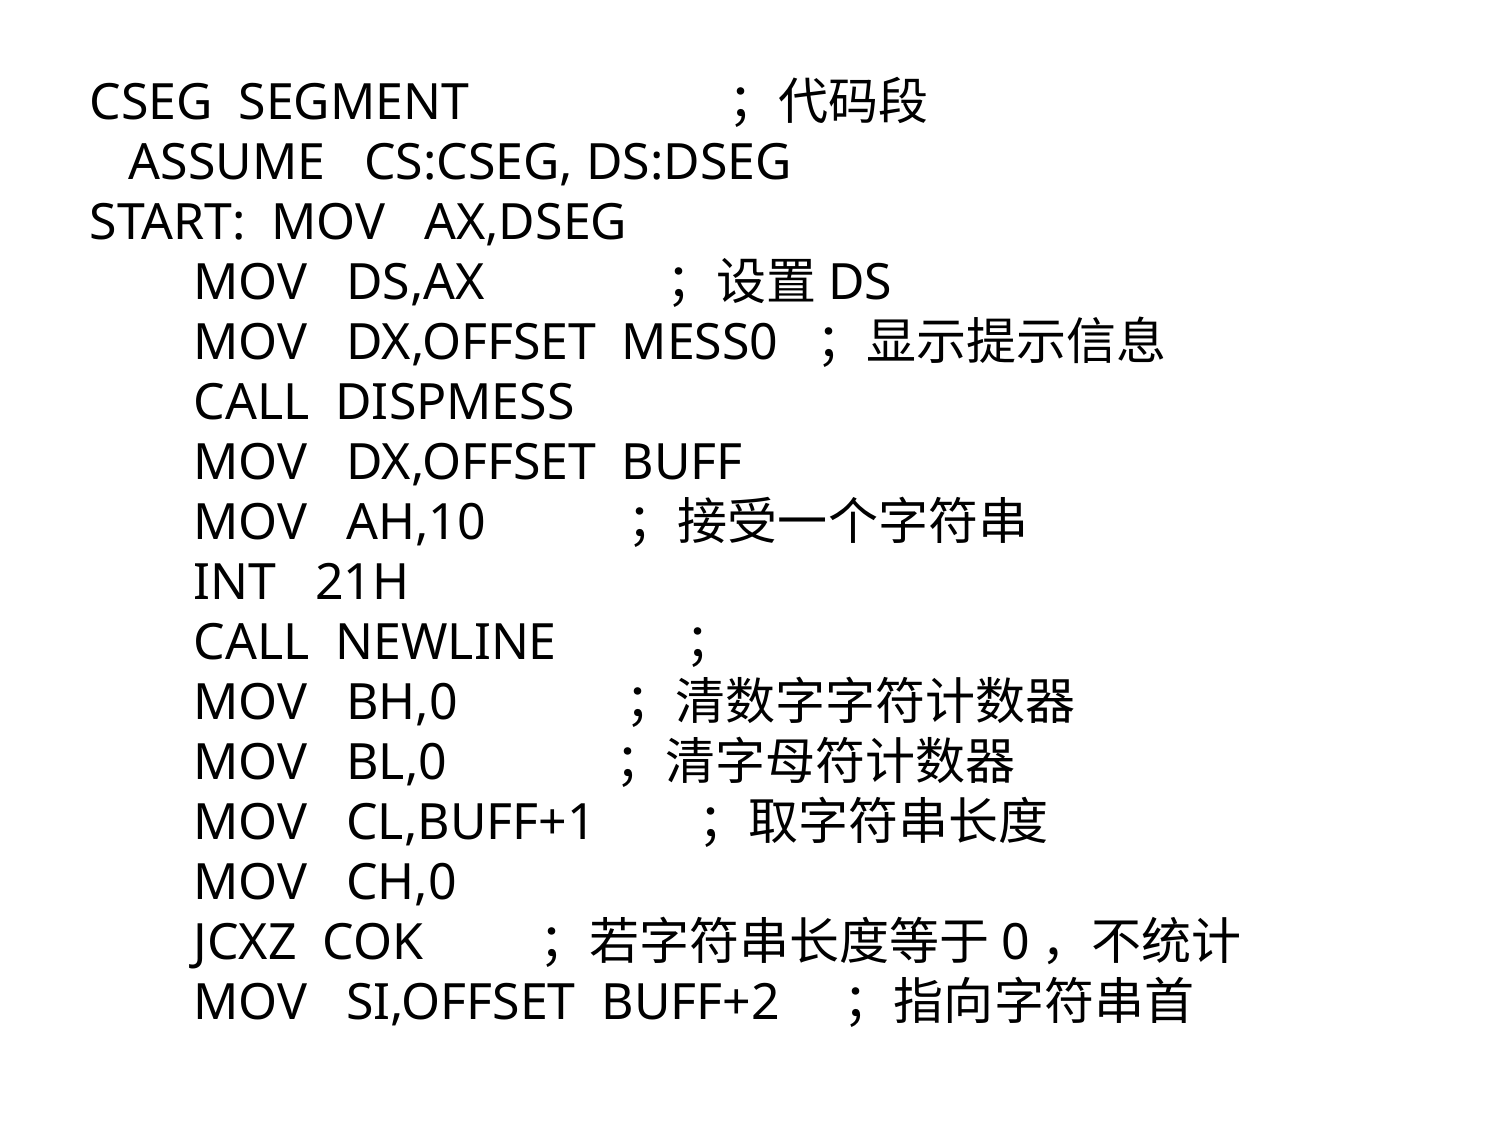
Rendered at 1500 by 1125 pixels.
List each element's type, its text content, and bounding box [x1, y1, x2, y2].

text_box CSEG SEGMENT ；代码段 ASSUME CS:CSEG, DS:DSEG START: MOV AX,DSEG MOV DS,AX ；设置DS MOV DX,OFFSET MESS0 ；显示提示信息 CALL DISPMESS MOV DX,OFFSET BUFF MOV AH,10 ；接受一个字符串 INT 21H CALL NEWLINE ； MOV BH,0 ；清数字字符计数器 MOV BL,0 ；清字母符计数器 MOV CL,BUFF+1 ；取字符串长度 MOV CH,0 JCXZ COK ；若字符串长度等于0，不统计 MOV SI,OFFSET BUFF+2 ；指向字符串首 [74, 62, 1413, 1038]
